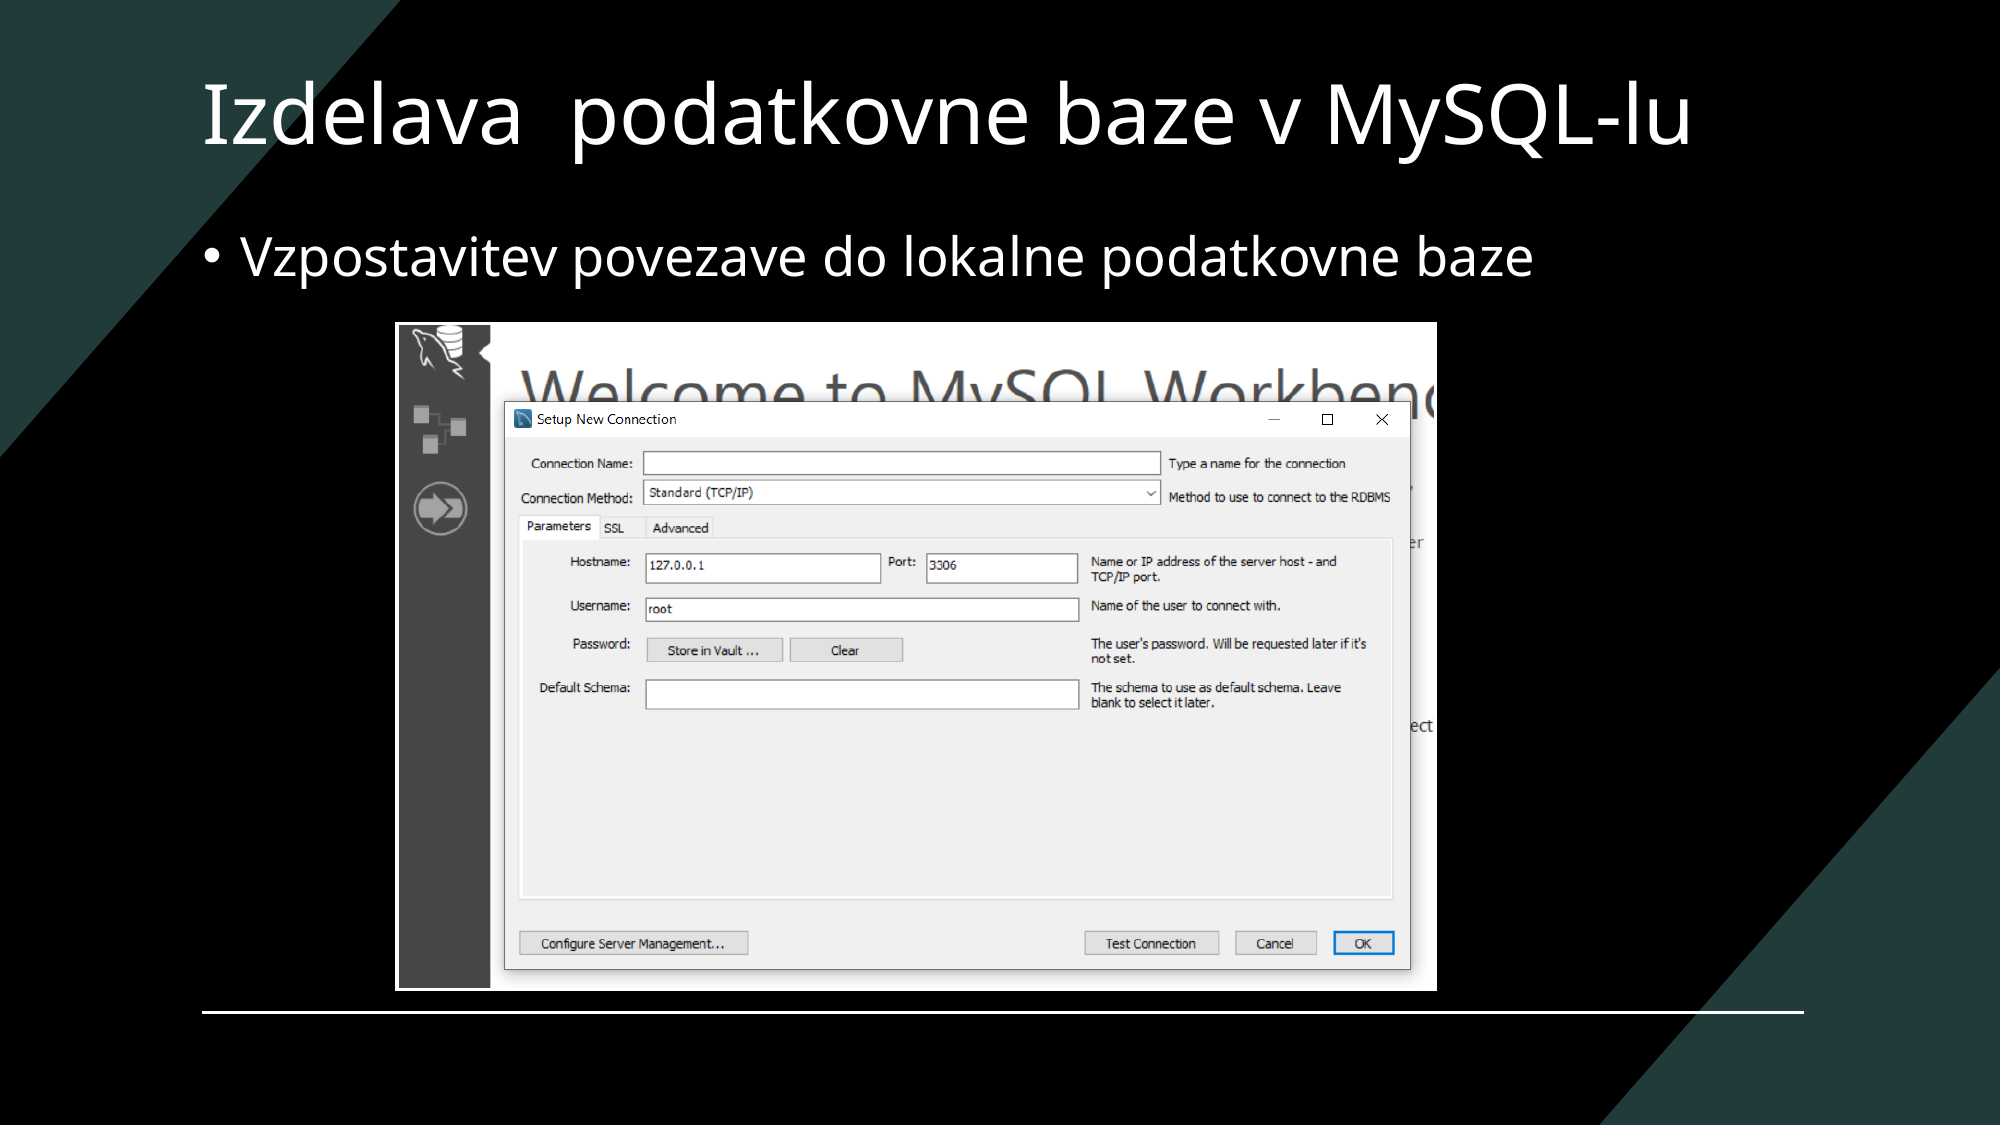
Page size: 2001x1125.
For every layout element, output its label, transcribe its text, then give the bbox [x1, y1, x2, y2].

list Vzpostavitev povezave do lokalne podatkovne baze [187, 202, 1813, 865]
title Izdelava podatkovne baze v MySQL-lu [187, 0, 1813, 202]
picture [398, 325, 1434, 989]
